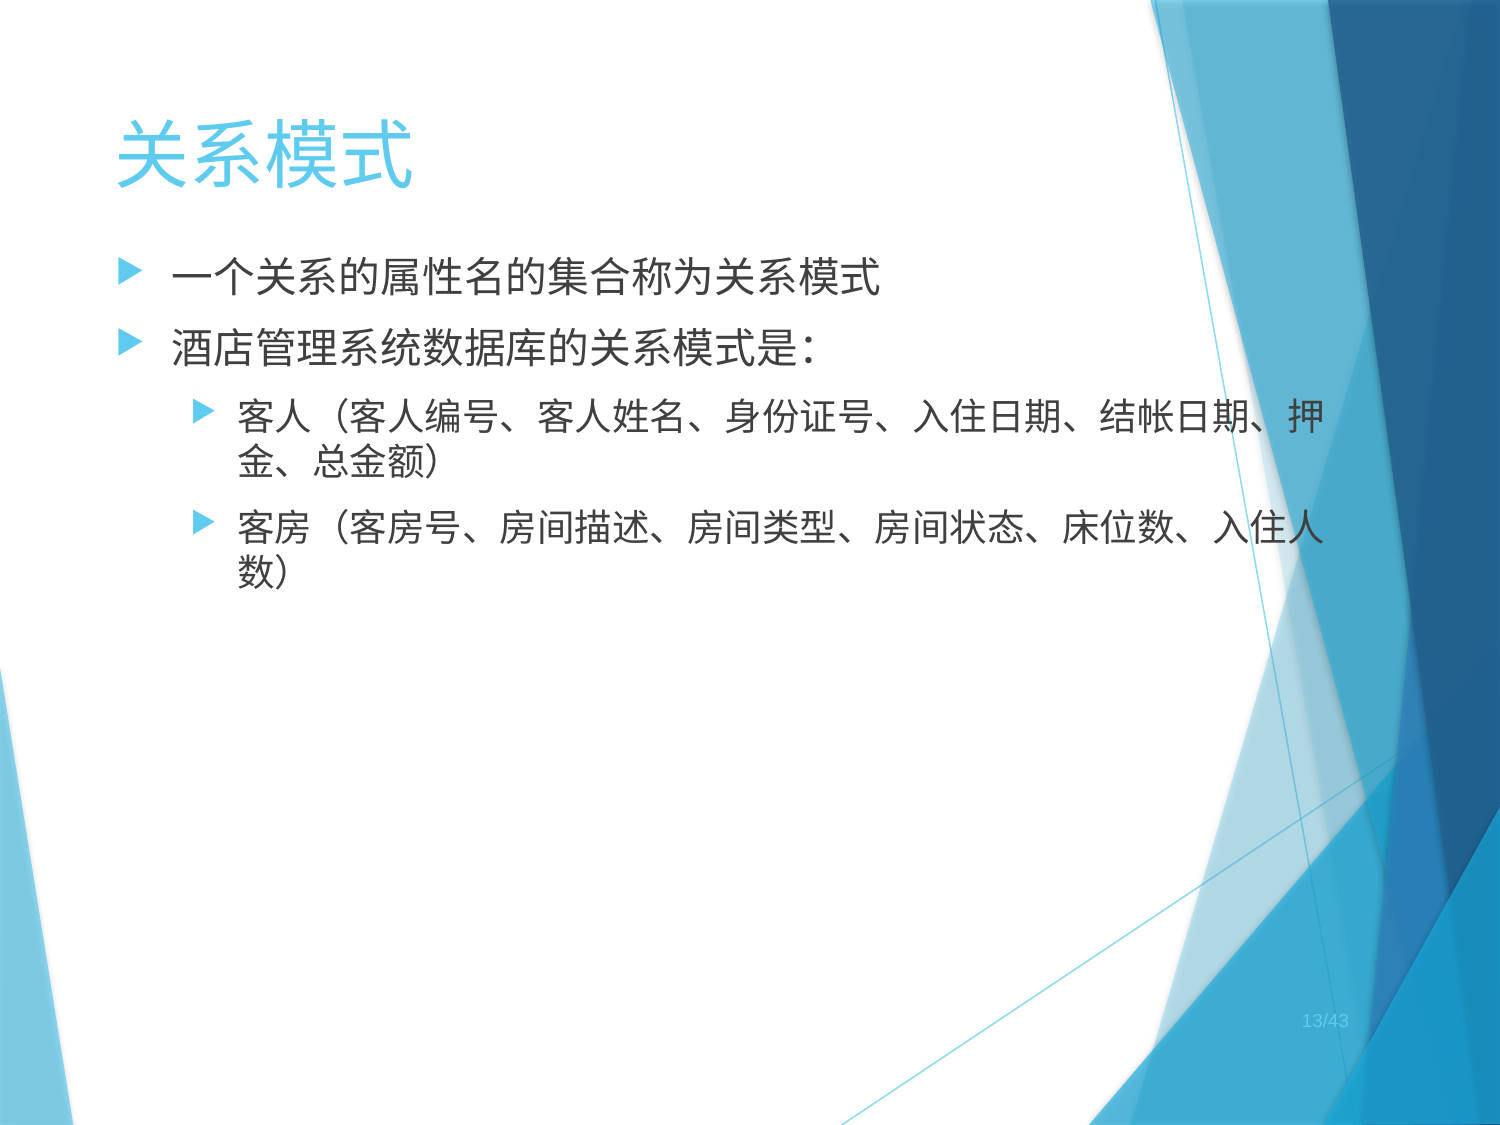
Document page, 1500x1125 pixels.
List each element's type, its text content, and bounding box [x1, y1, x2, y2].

list 一个关系的属性名的集合称为关系模式 酒店管理系统数据库的关系模式是： 客人（客人编号、客人姓名、身份证号、入住日期、结帐日期、押金、总金额） 客房（客房号、房间描述、房间类型、房间状态、床位数、入住人数） [100, 243, 1365, 967]
title 关系模式 [99, 99, 1365, 207]
slide_number /43 [1280, 990, 1365, 1051]
